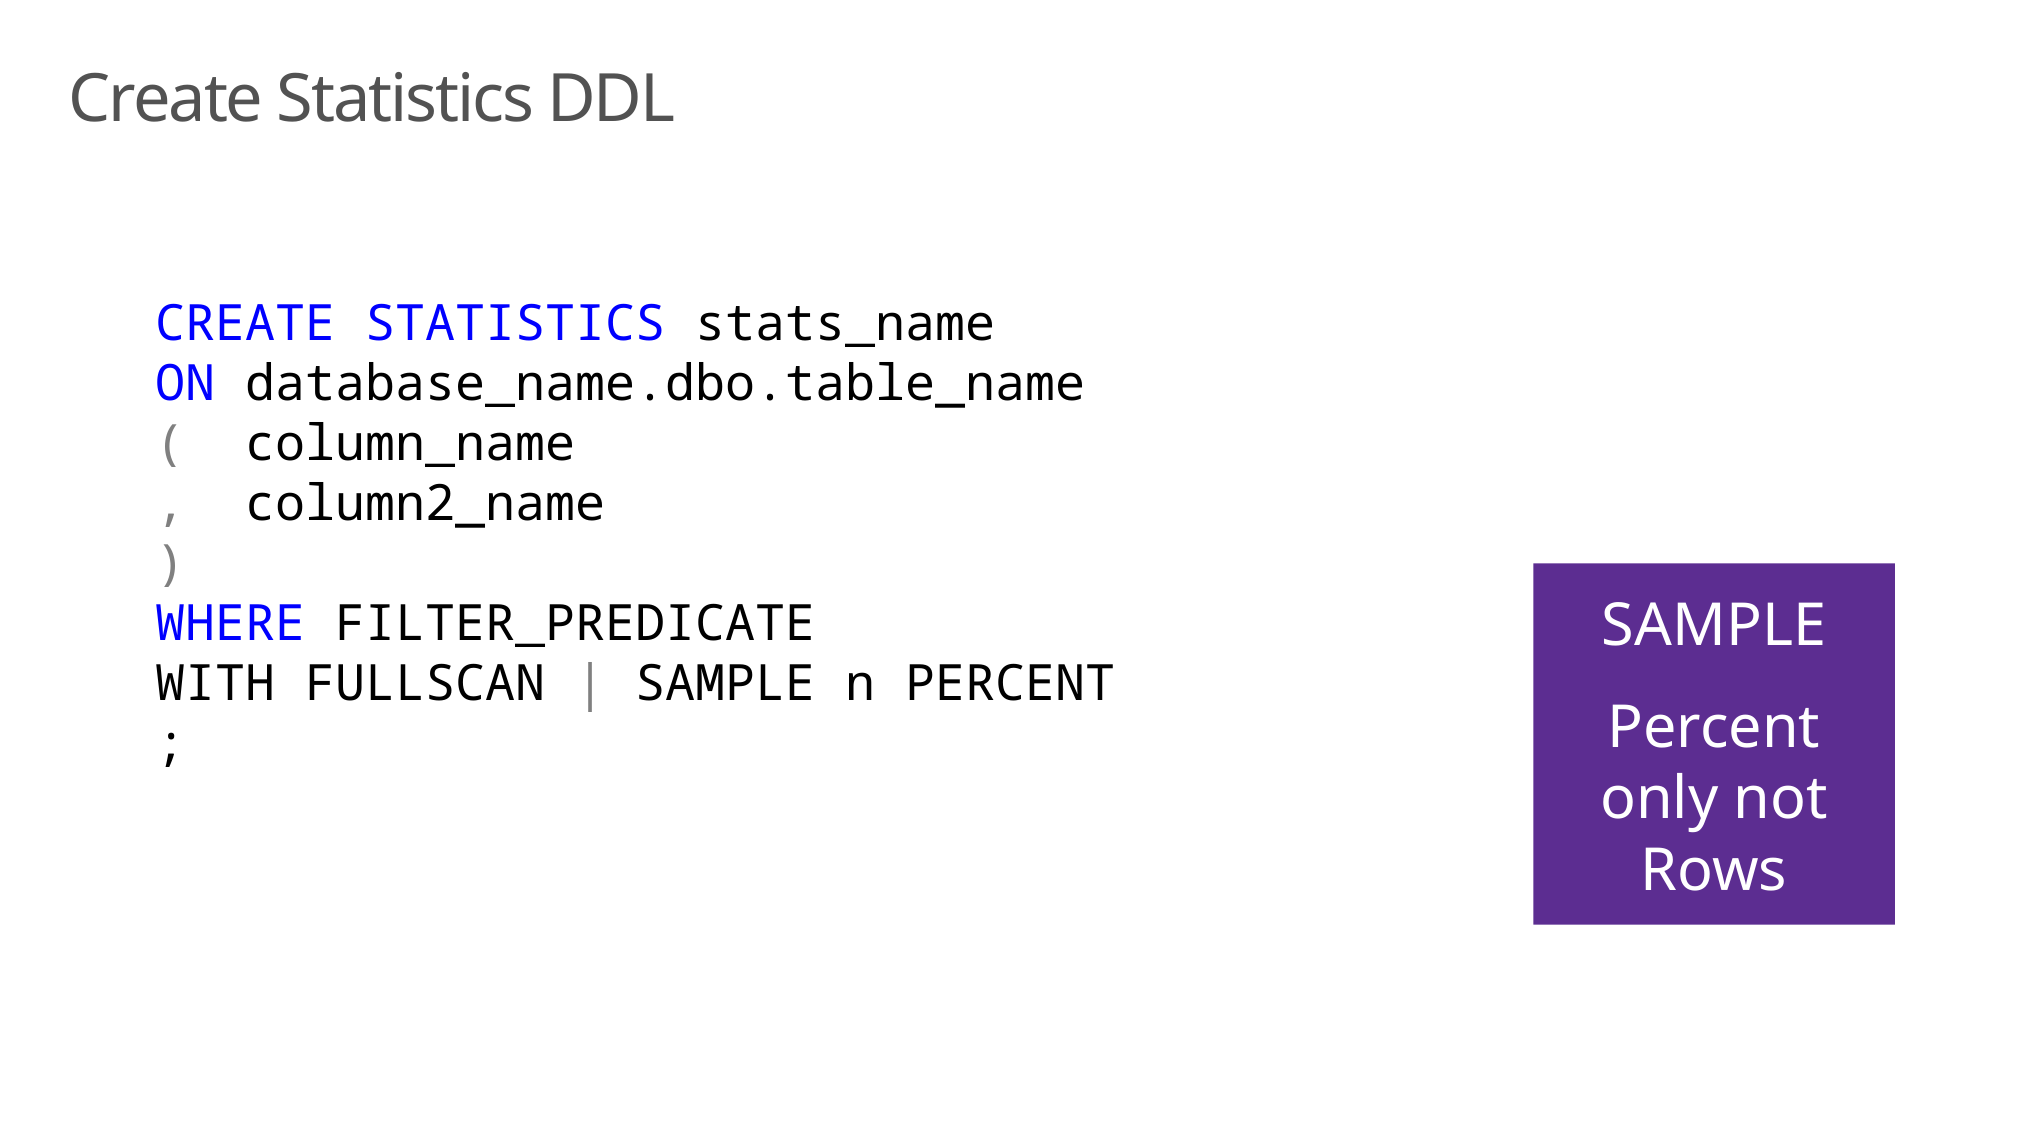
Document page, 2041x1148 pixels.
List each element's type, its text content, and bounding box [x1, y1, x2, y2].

title Create Statistics DDL [45, 48, 1996, 199]
text_box SAMPLE Percent only not Rows [1533, 562, 1896, 925]
text_box CREATE STATISTICS stats_name ON database_name.dbo.table_name ( column_name , column2_name ) WHERE FILTER_PREDICATE WITH FULLSCAN | SAMPLE n PERCENT ; [140, 282, 1433, 778]
